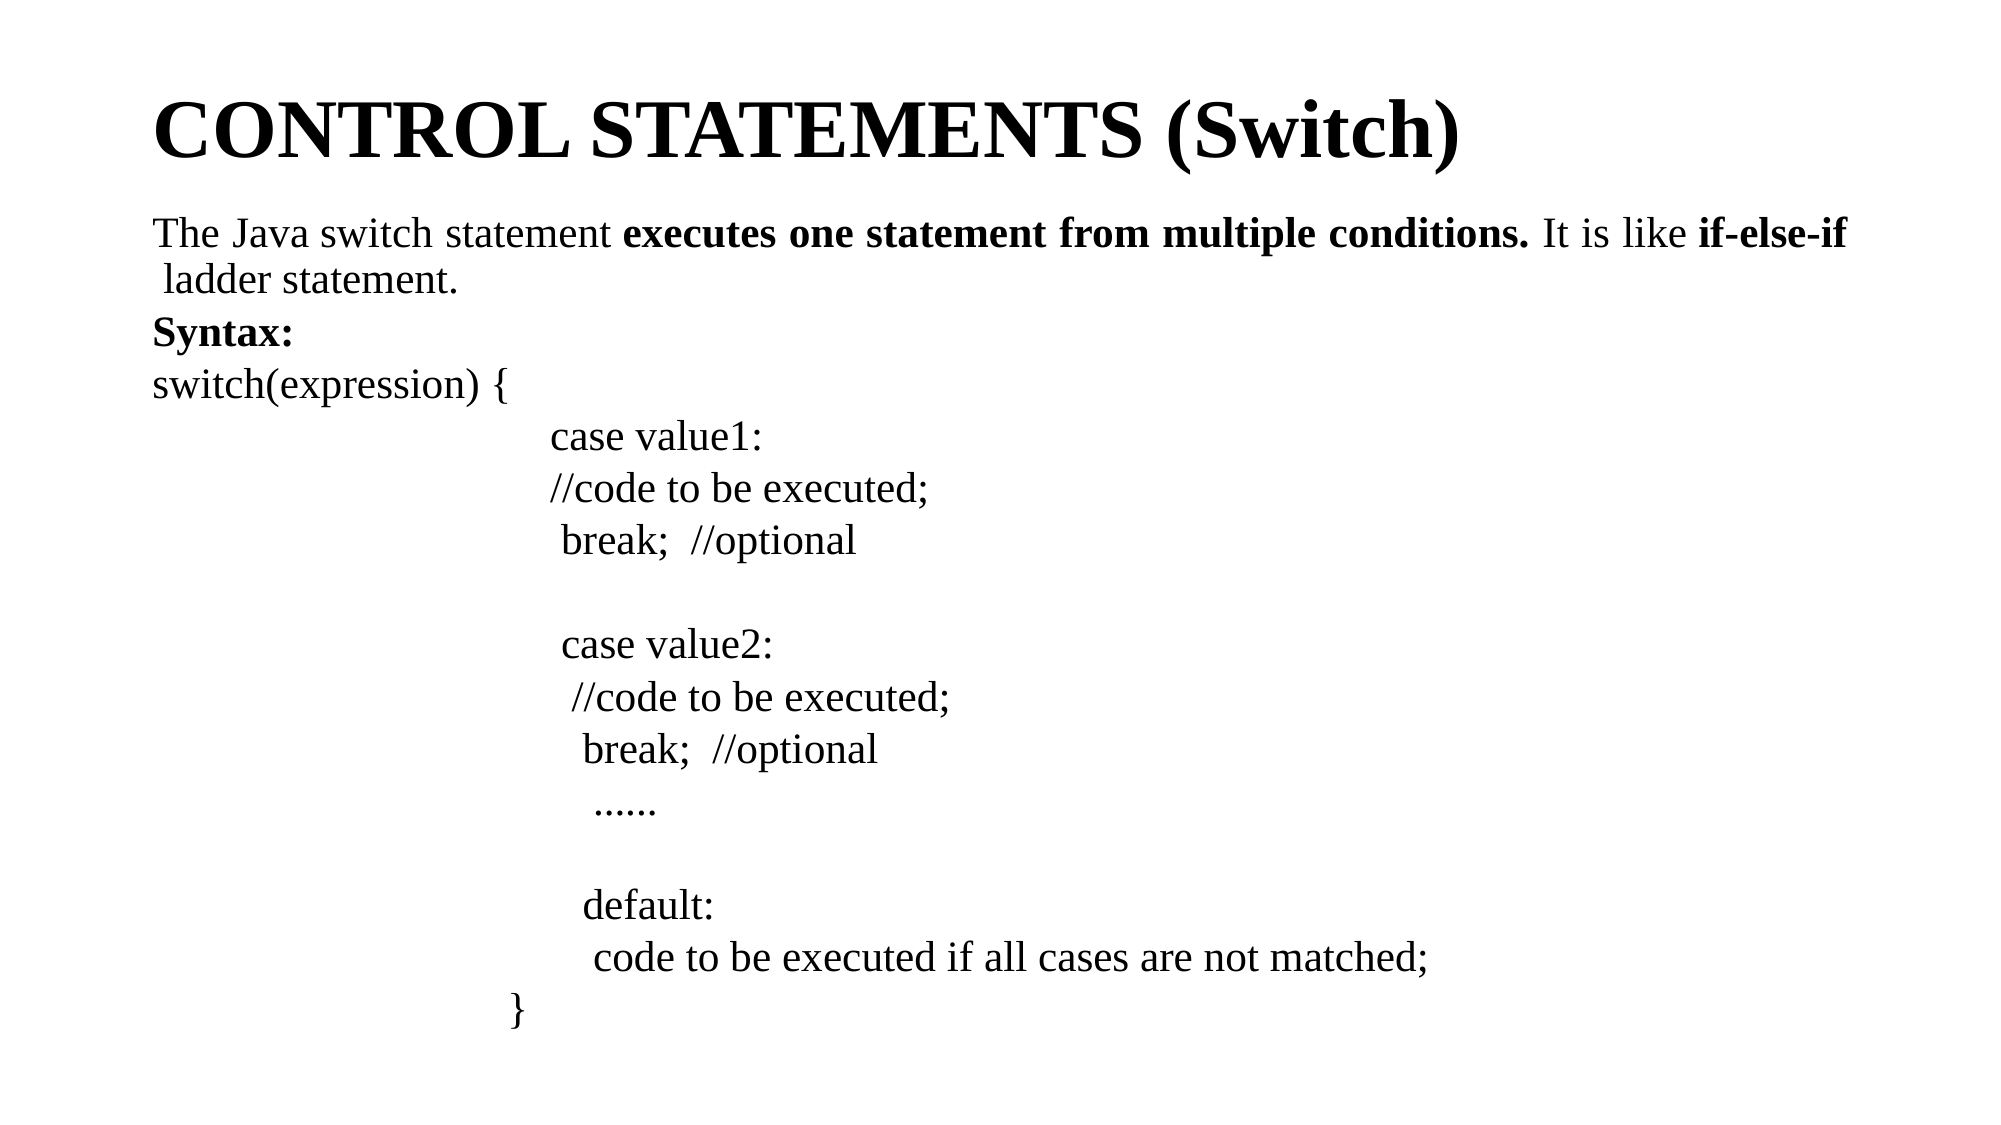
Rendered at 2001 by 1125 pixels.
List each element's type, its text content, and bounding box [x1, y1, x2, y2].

list The Java switch statement executes one statement from multiple conditions. It is like if-else-if ladder statement. Syntax: switch(expression) { case value1: //code to be executed; break; //optional case value2: //code to be executed; break; //optional ...... default: code to be executed if all cases are not matched; } [137, 202, 1863, 1053]
title CONTROL STATEMENTS (Switch) [137, 59, 1863, 202]
